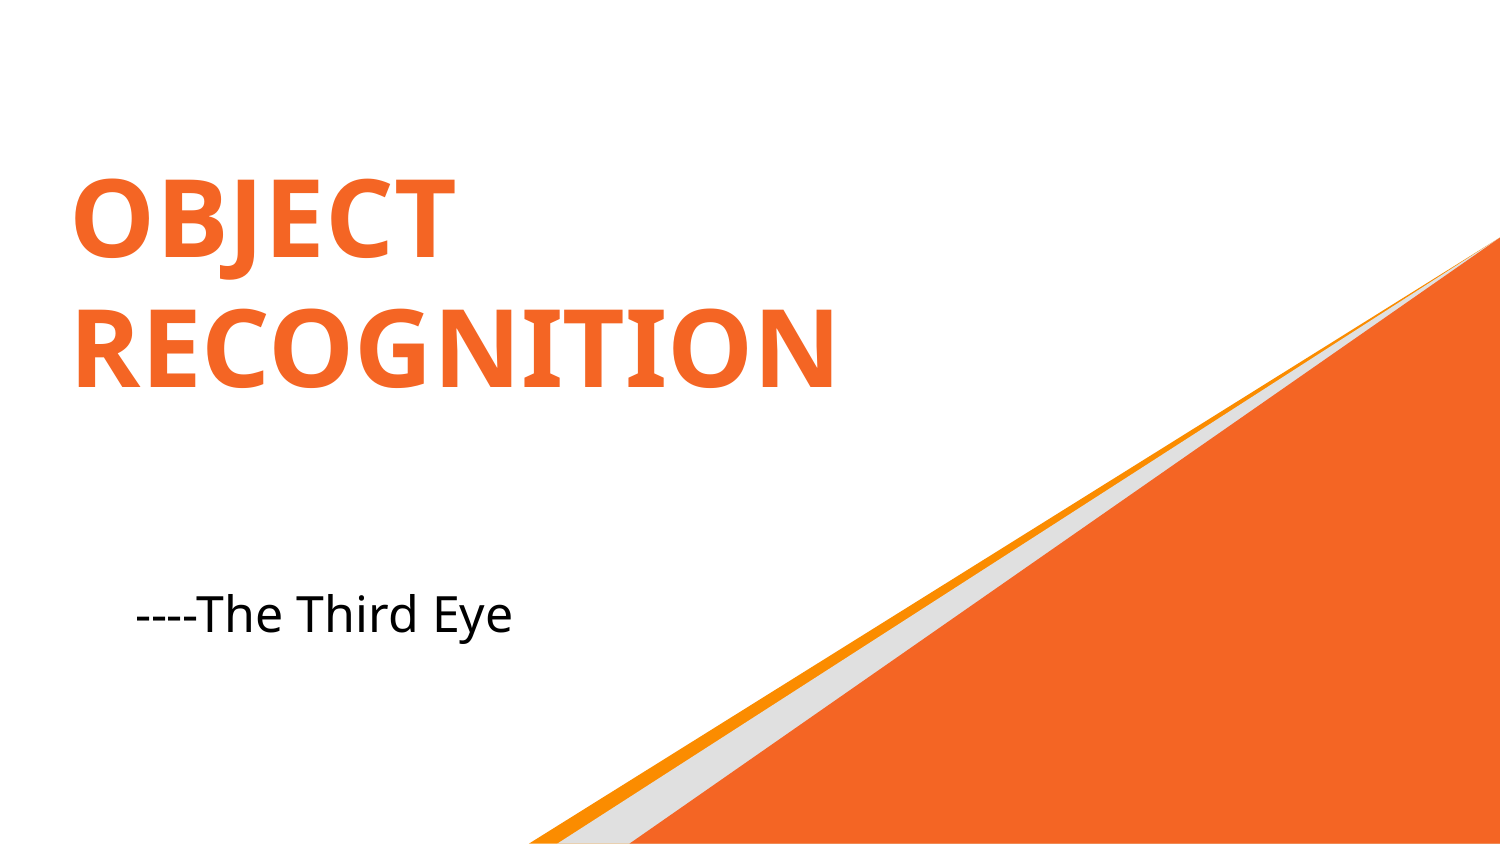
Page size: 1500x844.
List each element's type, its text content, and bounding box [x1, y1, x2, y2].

title OBJECT RECOGNITION [54, 152, 959, 425]
subtitle ----The Third Eye [54, 447, 698, 712]
